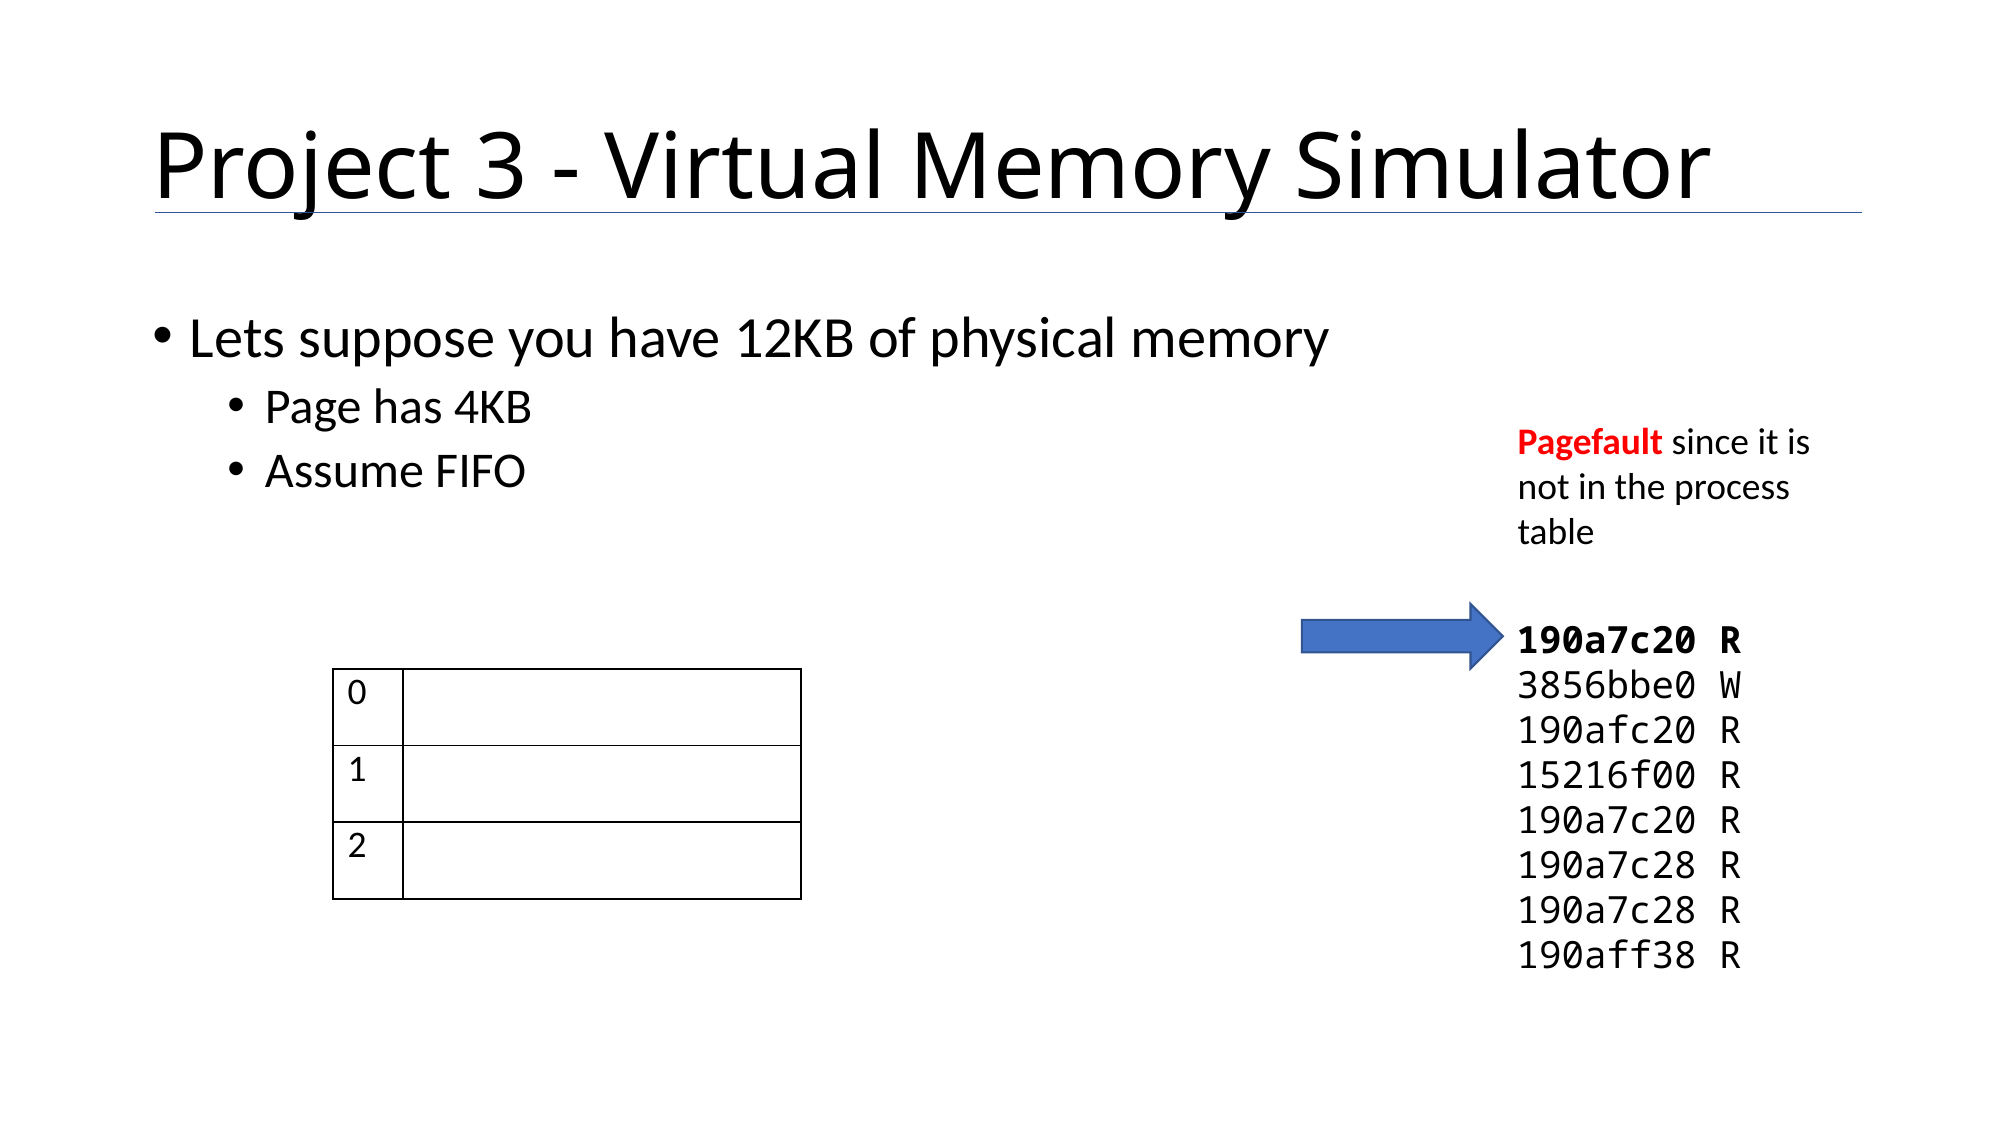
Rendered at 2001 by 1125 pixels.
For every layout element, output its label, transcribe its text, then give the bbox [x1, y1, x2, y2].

table_cell 1 [334, 746, 402, 821]
table_header [404, 670, 800, 745]
list Lets suppose you have 12KB of physical memory Page has 4KB Assume FIFO [137, 299, 1863, 991]
text_box Pagefault since it is not in the process table [1502, 409, 1846, 560]
text_box 190a7c20 R 3856bbe0 W 190afc20 R 15216f00 R 190a7c20 R 190a7c28 R 190a7c28 R 190aff38 R [1323, 608, 1936, 984]
table_cell [404, 746, 800, 821]
title Project 3 - Virtual Memory Simulator [137, 59, 1863, 278]
table_cell [404, 823, 800, 898]
text_box [1300, 601, 1505, 672]
table_cell 2 [334, 823, 402, 898]
table_header 0 [334, 670, 402, 745]
